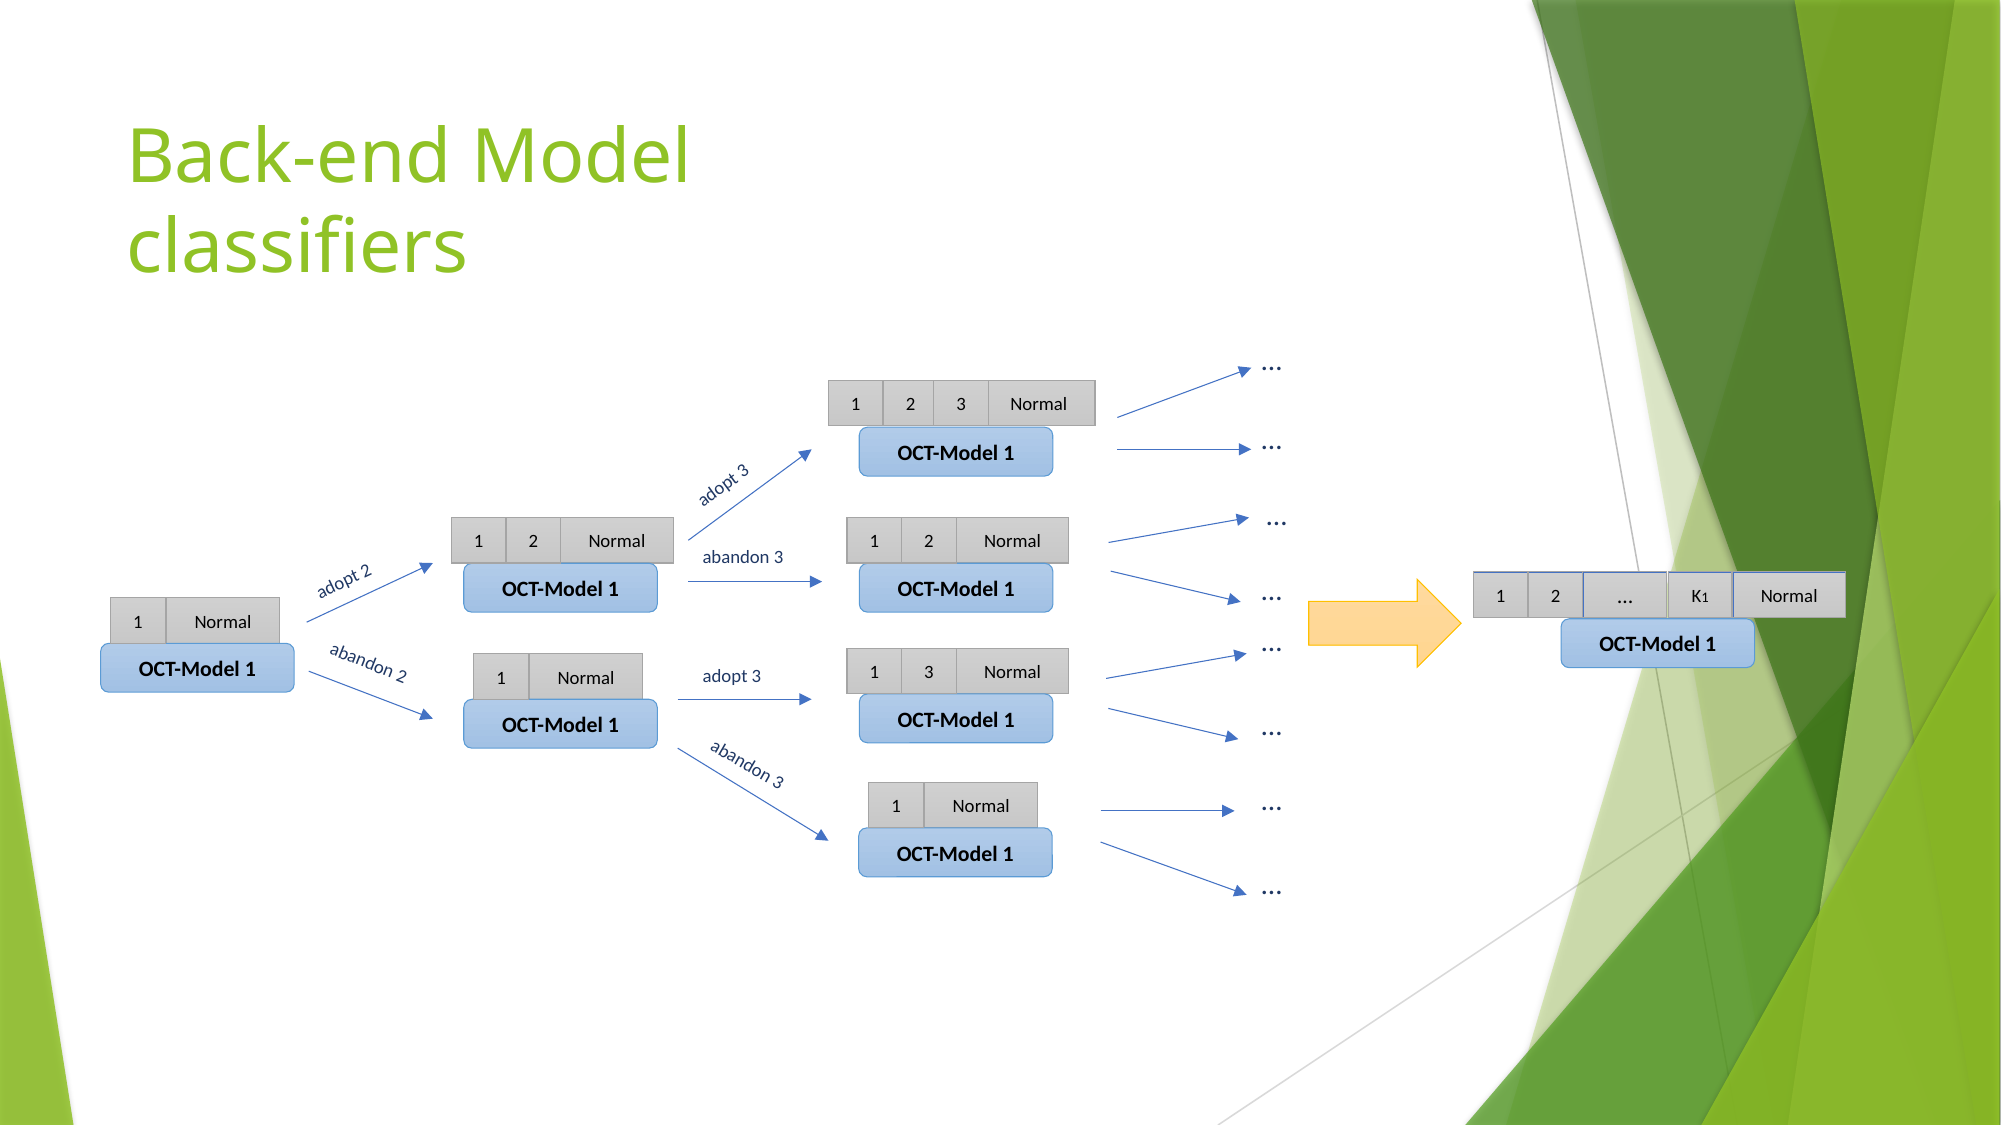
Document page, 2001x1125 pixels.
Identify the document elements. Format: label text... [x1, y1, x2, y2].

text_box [100, 333, 1847, 920]
title Back-end Model classifiers [111, 99, 1522, 317]
